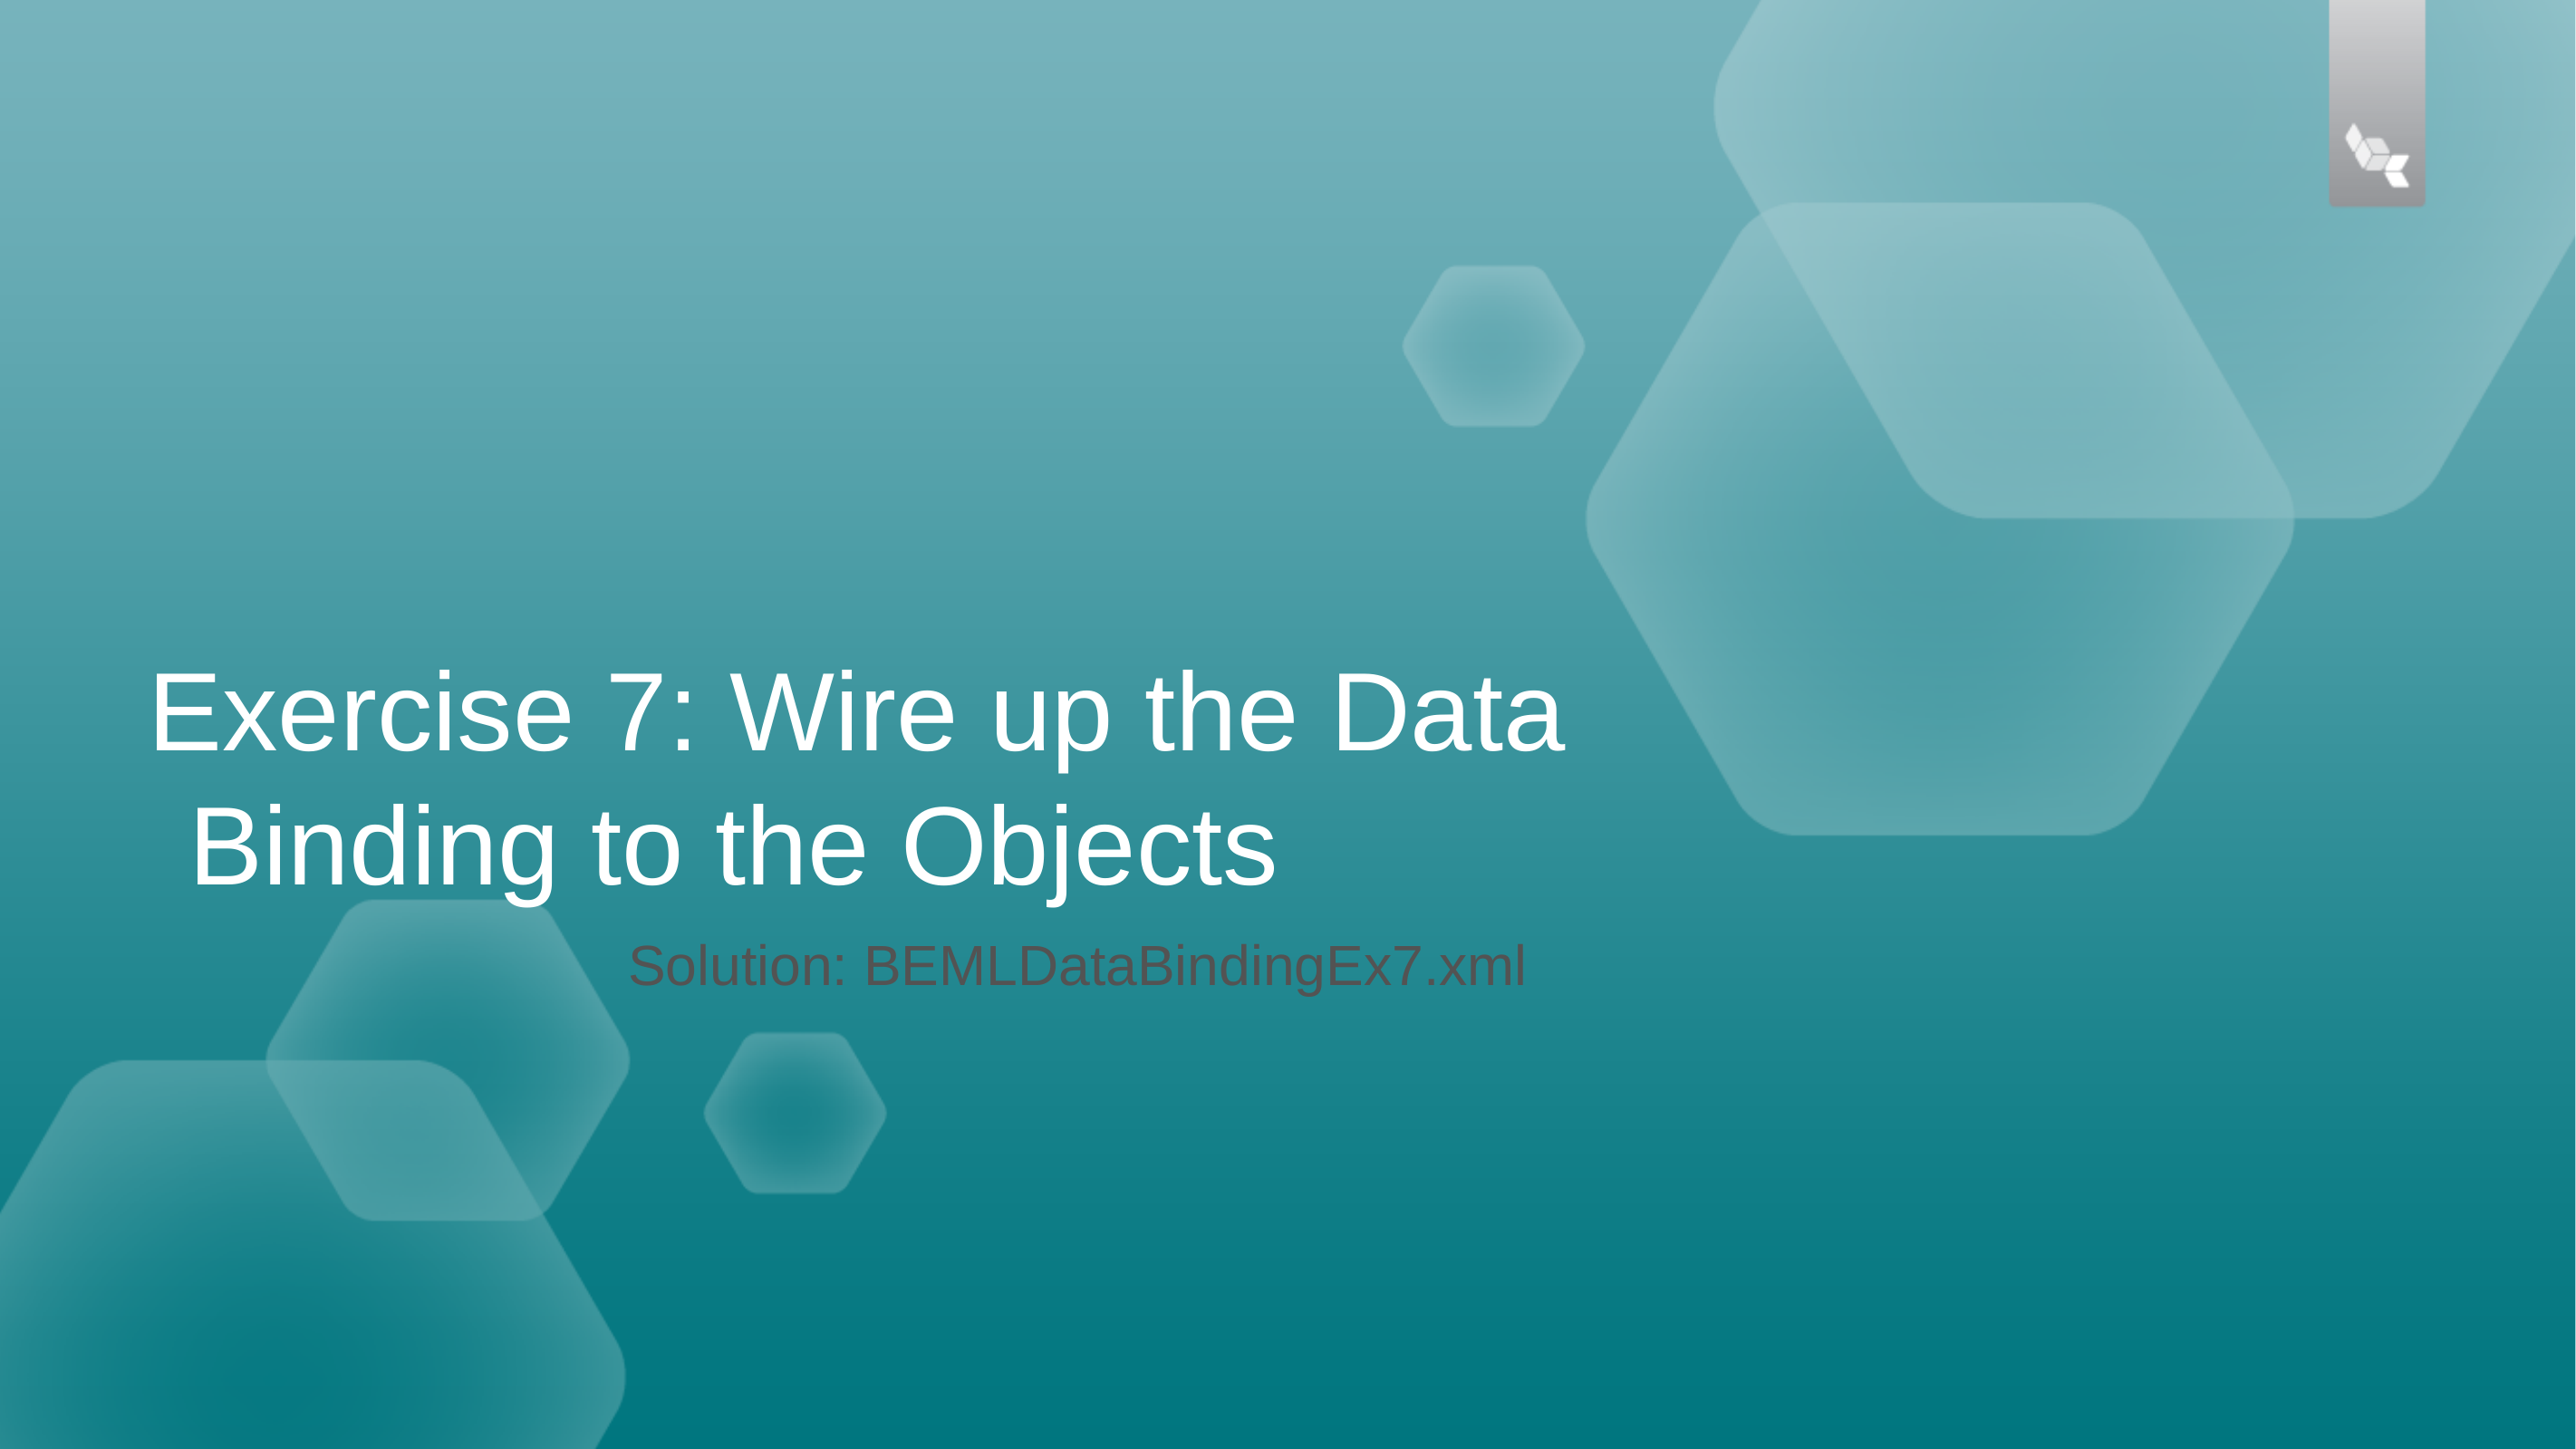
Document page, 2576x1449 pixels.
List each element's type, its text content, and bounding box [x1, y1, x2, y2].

text_box Solution: BEMLDataBindingEx7.xml [605, 917, 1552, 1009]
list Exercise 7: Wire up the Data Binding to the Objects [124, 627, 1857, 812]
picture [0, 0, 2576, 1449]
